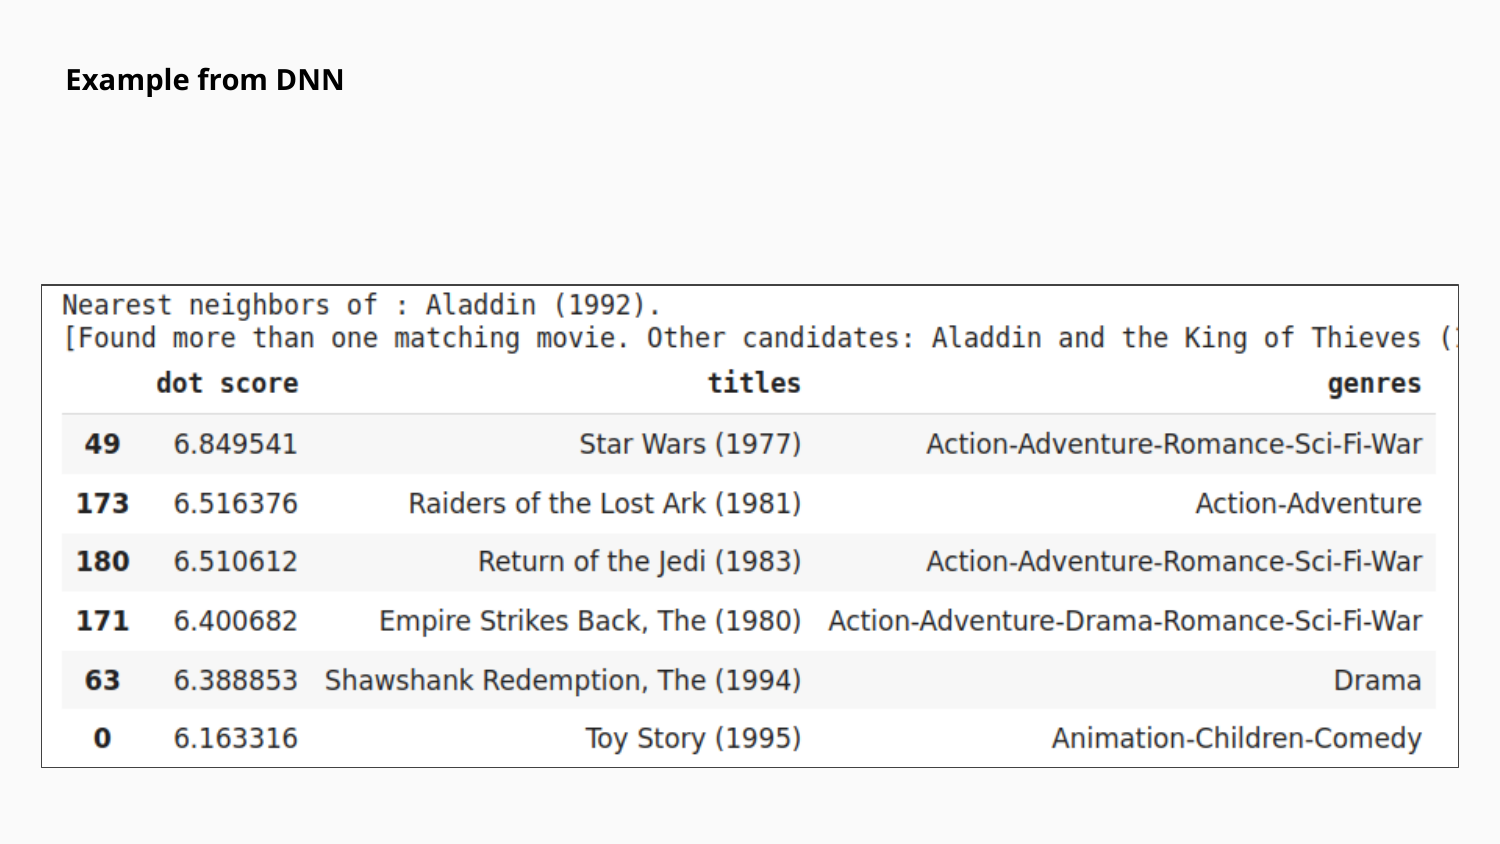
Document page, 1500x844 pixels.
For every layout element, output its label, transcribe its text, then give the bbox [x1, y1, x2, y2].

text_box Example from DNN [50, 46, 1073, 112]
picture [41, 285, 1458, 768]
